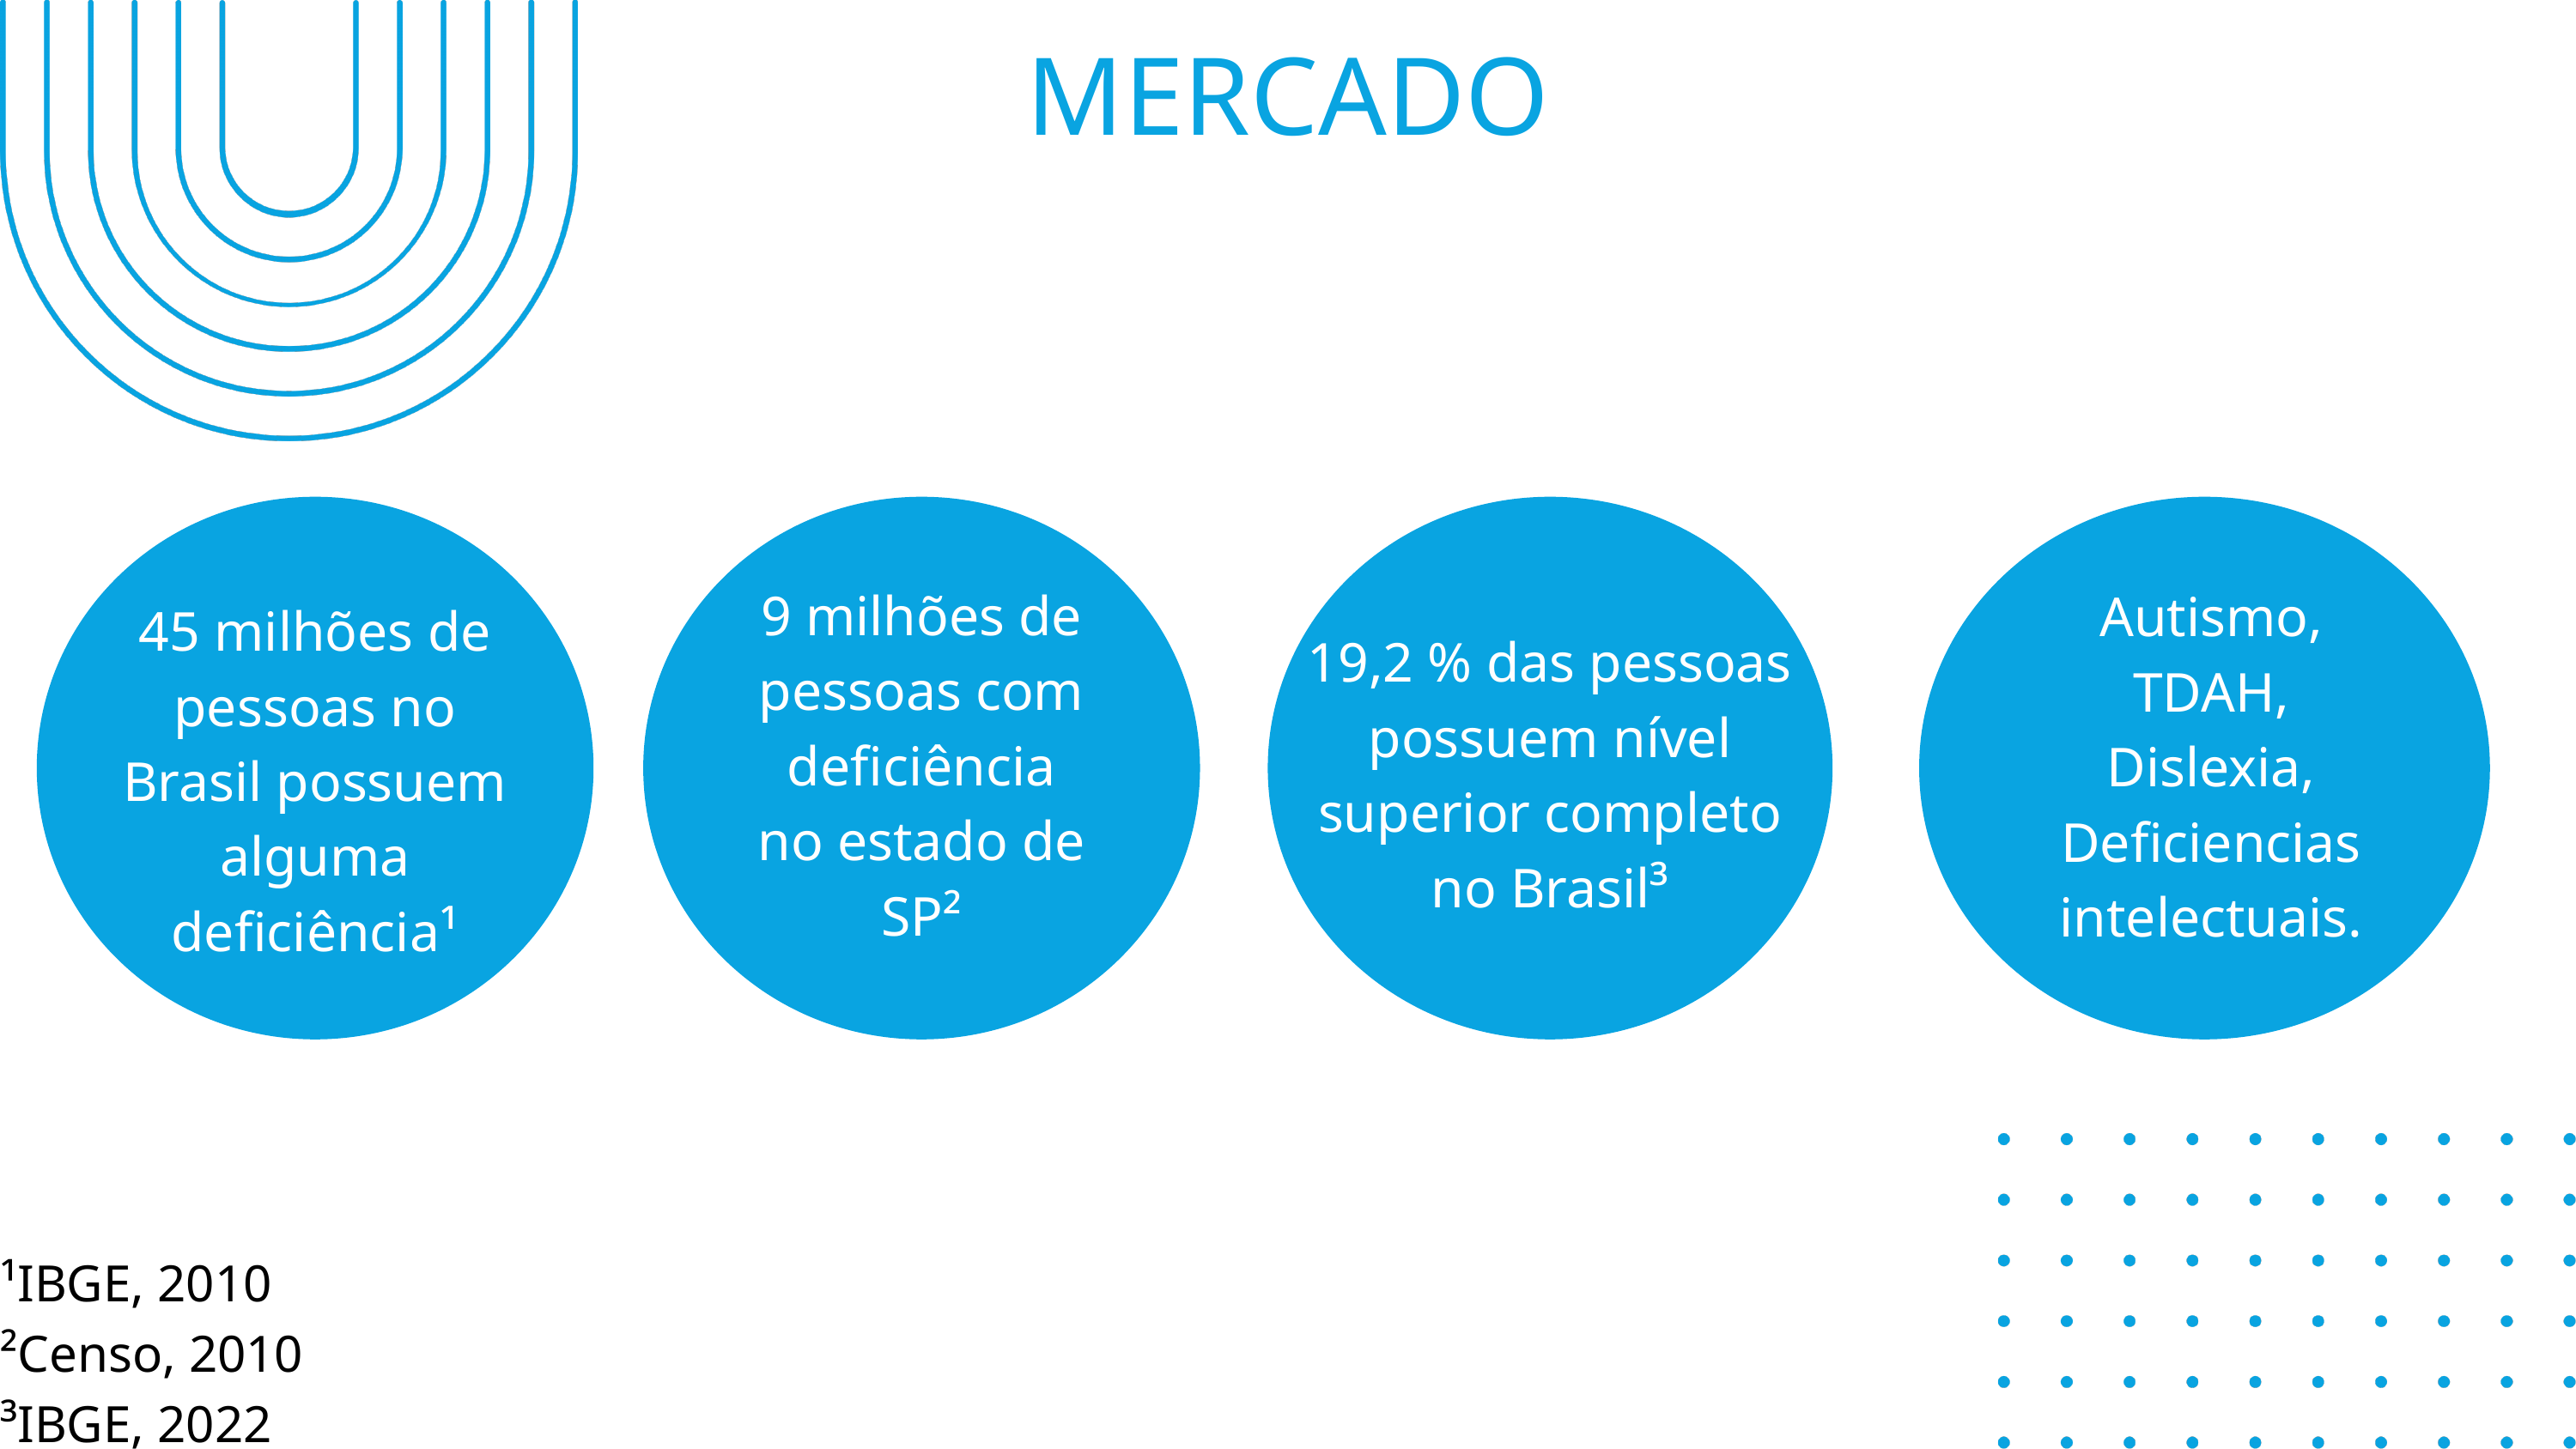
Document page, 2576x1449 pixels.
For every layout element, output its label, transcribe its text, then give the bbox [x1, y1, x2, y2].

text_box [1267, 496, 1833, 1040]
text_box [1997, 1132, 2576, 1449]
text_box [1918, 496, 2490, 1040]
text_box ¹IBGE, 2010 ²Censo, 2010 ³IBGE, 2022 [0, 1241, 355, 1449]
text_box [642, 496, 1200, 1040]
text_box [36, 496, 594, 1040]
text_box [0, 0, 579, 441]
text_box MERCADO [814, 39, 1762, 157]
